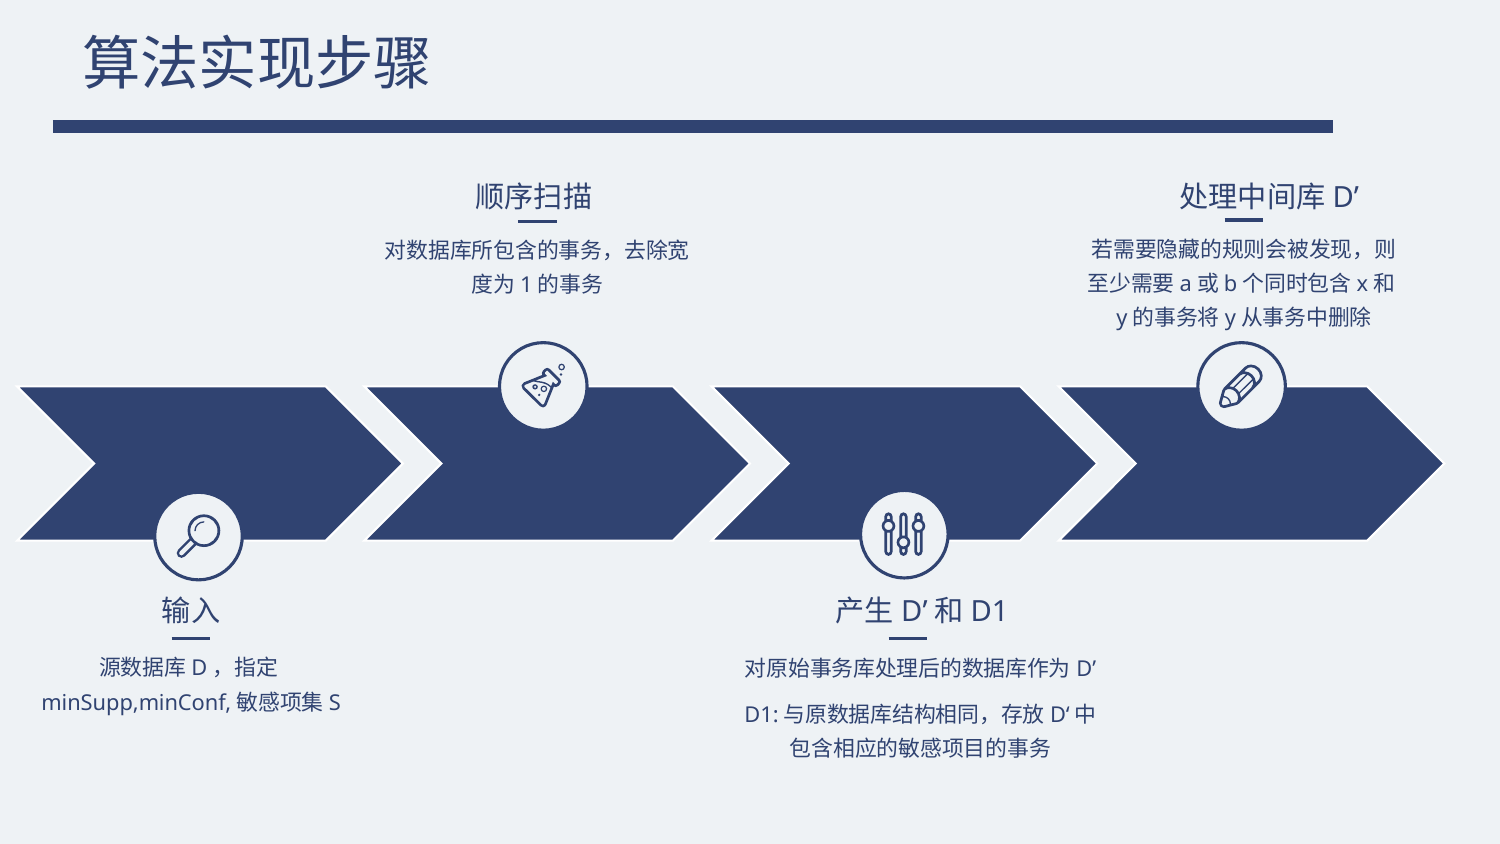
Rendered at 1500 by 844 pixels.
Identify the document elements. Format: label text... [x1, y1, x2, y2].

text_box 输入 [96, 585, 286, 635]
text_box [521, 363, 566, 408]
text_box [859, 489, 950, 580]
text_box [881, 512, 926, 556]
text_box 若需要隐藏的规则会被发现，则至少需要a或b个同时包含x和y的事务将y从事务中删除 [1069, 220, 1418, 337]
text_box 对数据库所包含的事务，去除宽度为1的事务 [363, 221, 712, 304]
text_box [498, 341, 589, 432]
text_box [176, 514, 221, 558]
text_box 对原始事务库处理后的数据库作为D’ D1:与原数据库结构相同，存放D‘中包含相应的敏感项目的事务 [727, 638, 1114, 769]
text_box 产生D’和D1 [812, 585, 1032, 635]
text_box [14, 385, 405, 542]
text_box [708, 385, 1099, 542]
text_box [361, 385, 752, 542]
text_box 算法实现步骤 [67, 18, 447, 104]
text_box [153, 491, 244, 581]
text_box 顺序扫描 [449, 170, 619, 221]
text_box 源数据库D，指定minSupp,minConf,敏感项集S [16, 638, 366, 722]
text_box [1196, 341, 1287, 432]
text_box 处理中间库D’ [1152, 170, 1387, 221]
text_box [1218, 364, 1263, 409]
text_box [1056, 385, 1446, 542]
